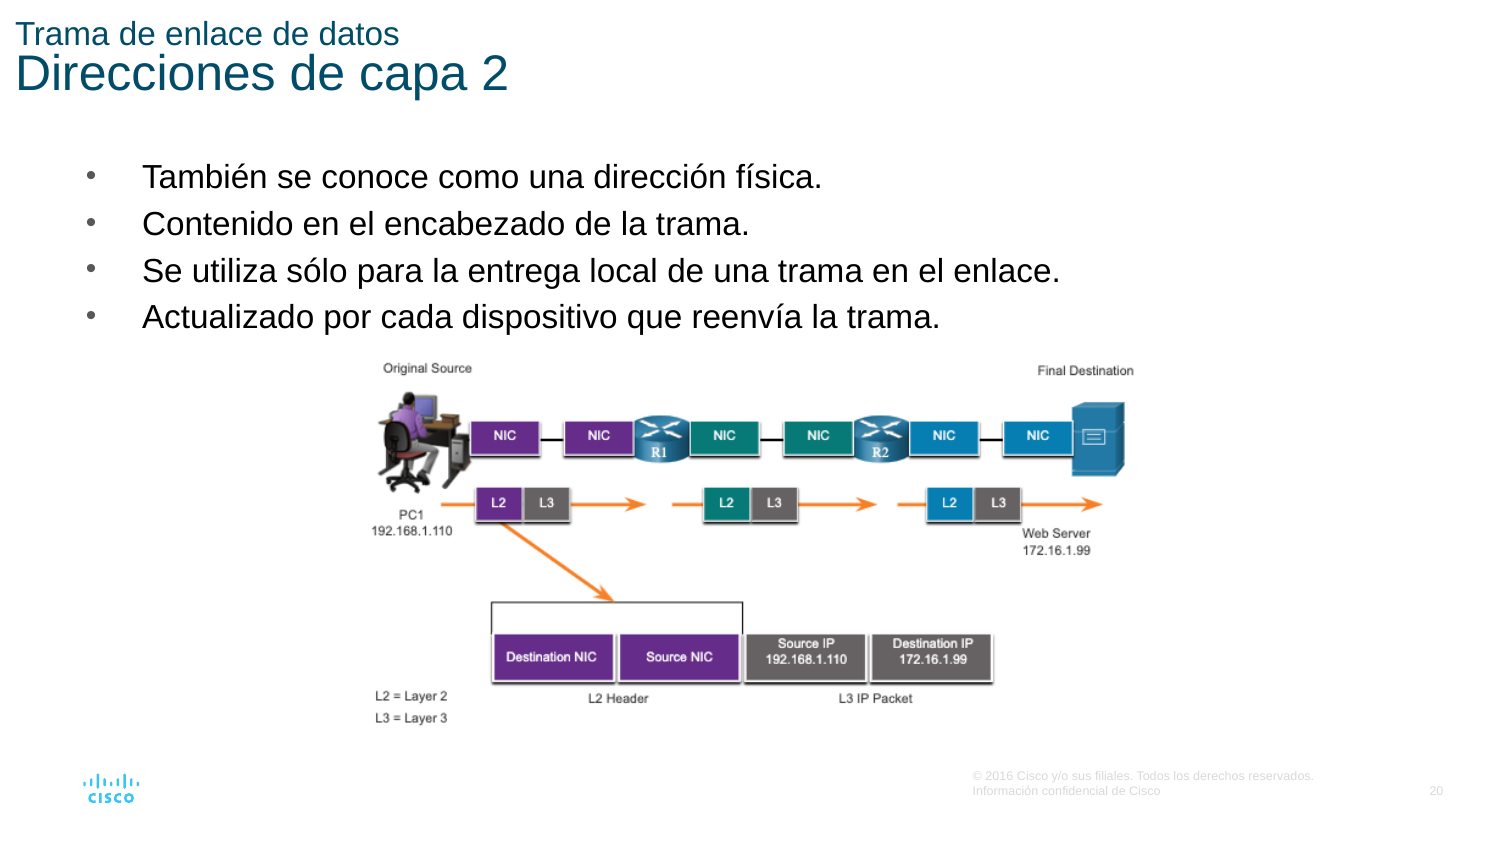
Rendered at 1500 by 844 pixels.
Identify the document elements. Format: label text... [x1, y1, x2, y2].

list También se conoce como una dirección física. Contenido en el encabezado de la trama. Se utiliza sólo para la entrega local de una trama en el enlace. Actualizado por cada dispositivo que reenvía la trama. [70, 147, 1430, 353]
picture [357, 352, 1143, 730]
title Trama de enlace de datos Direcciones de capa 2 [0, 0, 1369, 121]
